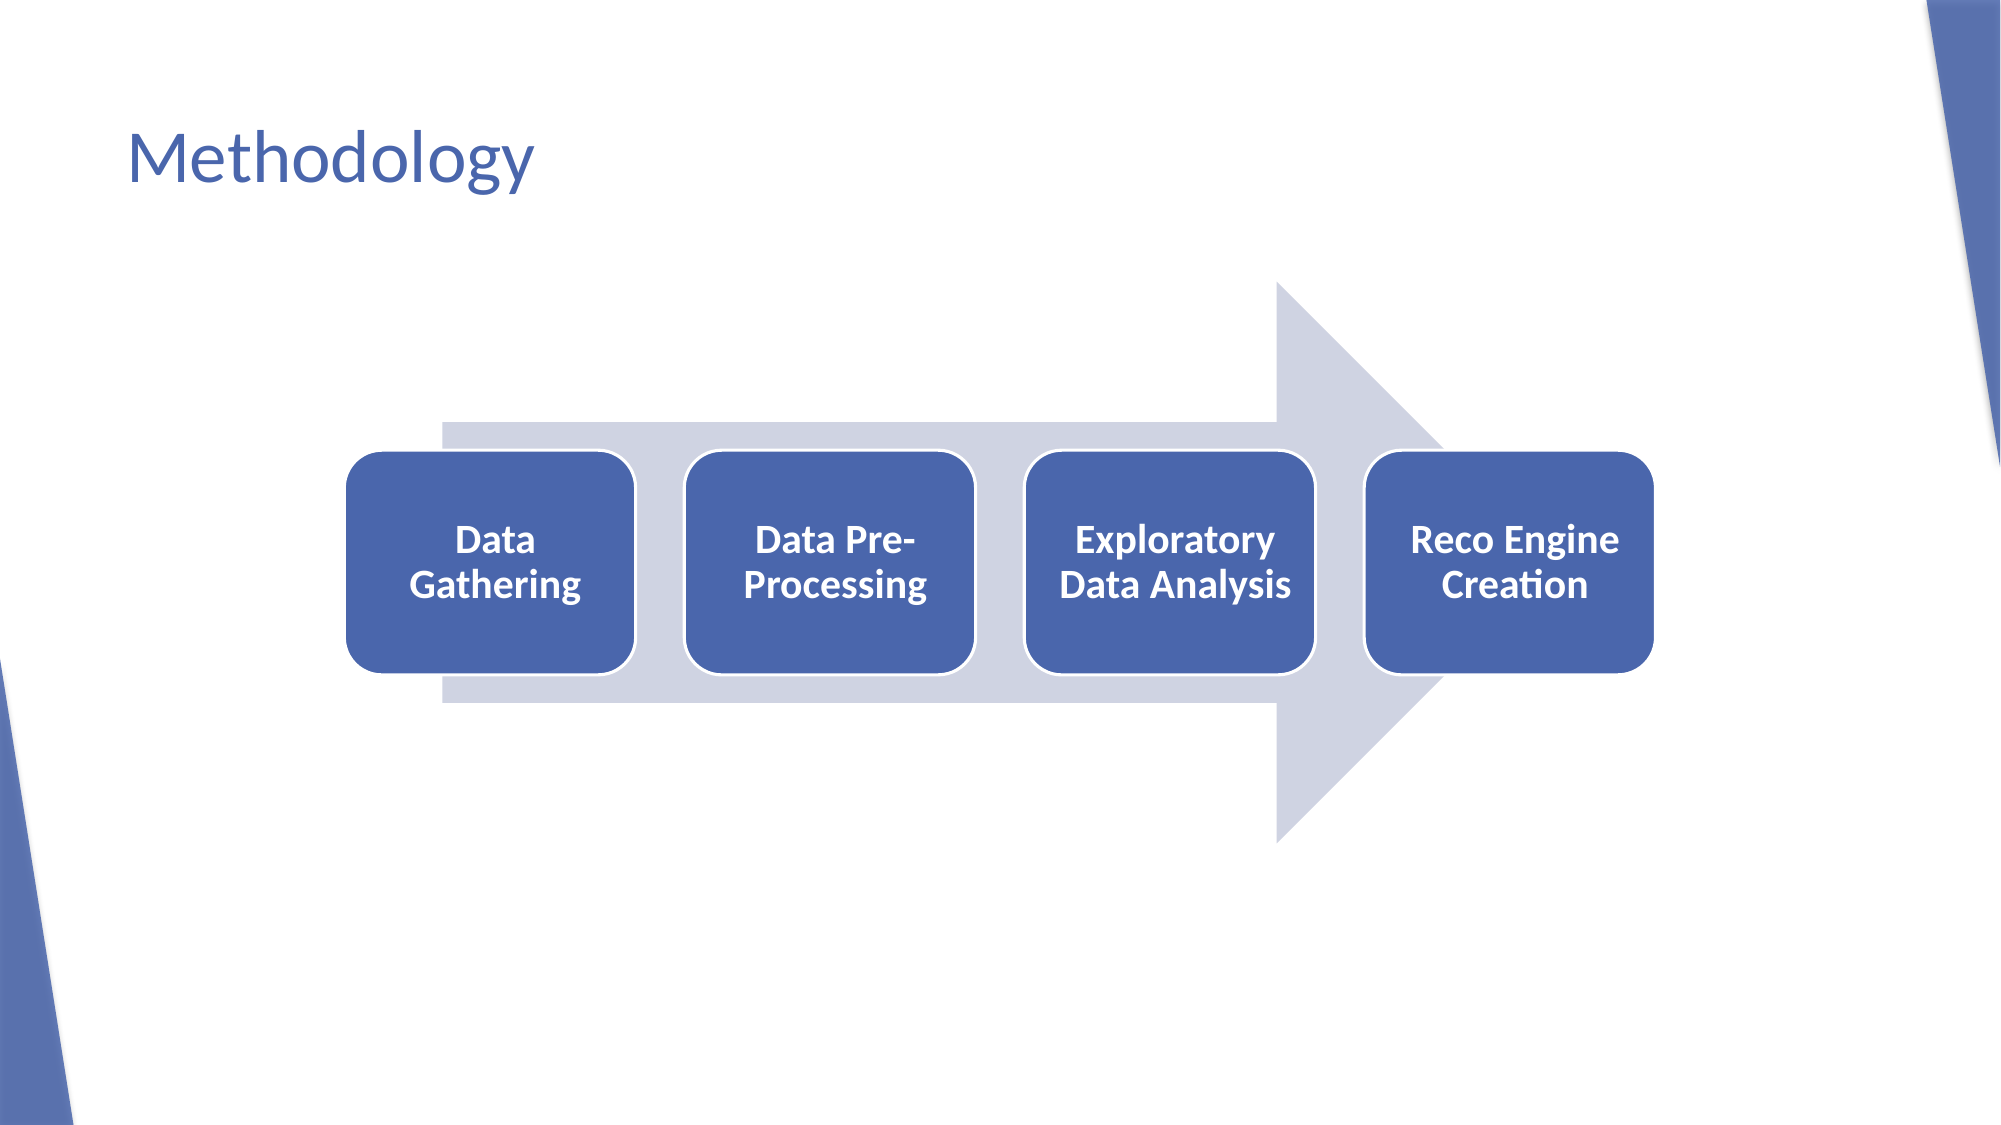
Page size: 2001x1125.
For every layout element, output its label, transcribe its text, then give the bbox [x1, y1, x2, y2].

title Methodology [111, 99, 1889, 209]
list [343, 281, 1657, 844]
